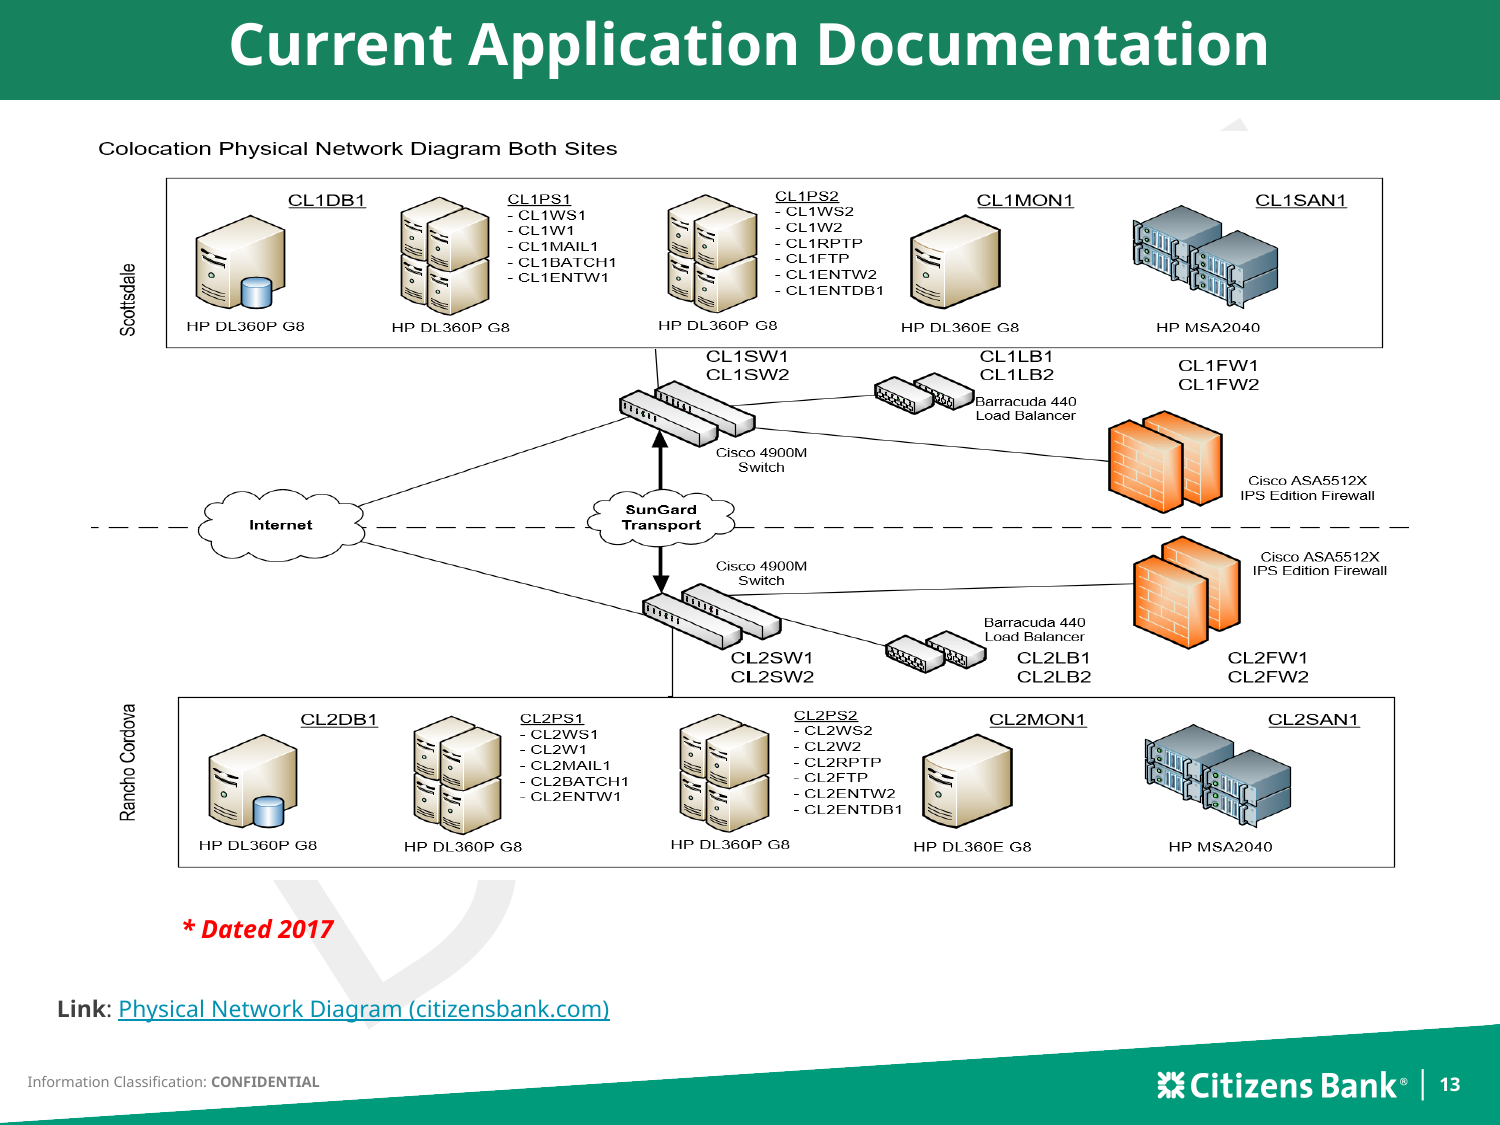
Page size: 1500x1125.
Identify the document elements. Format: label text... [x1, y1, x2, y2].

picture [0, 1024, 1500, 1125]
text_box * Dated 2017 [91, 905, 972, 951]
picture [90, 131, 1409, 881]
text_box [32, 95, 1468, 225]
text_box Link: Physical Network Diagram (citizensbank.com) [42, 986, 625, 1033]
text_box Current Application Documentation [0, 0, 1500, 100]
